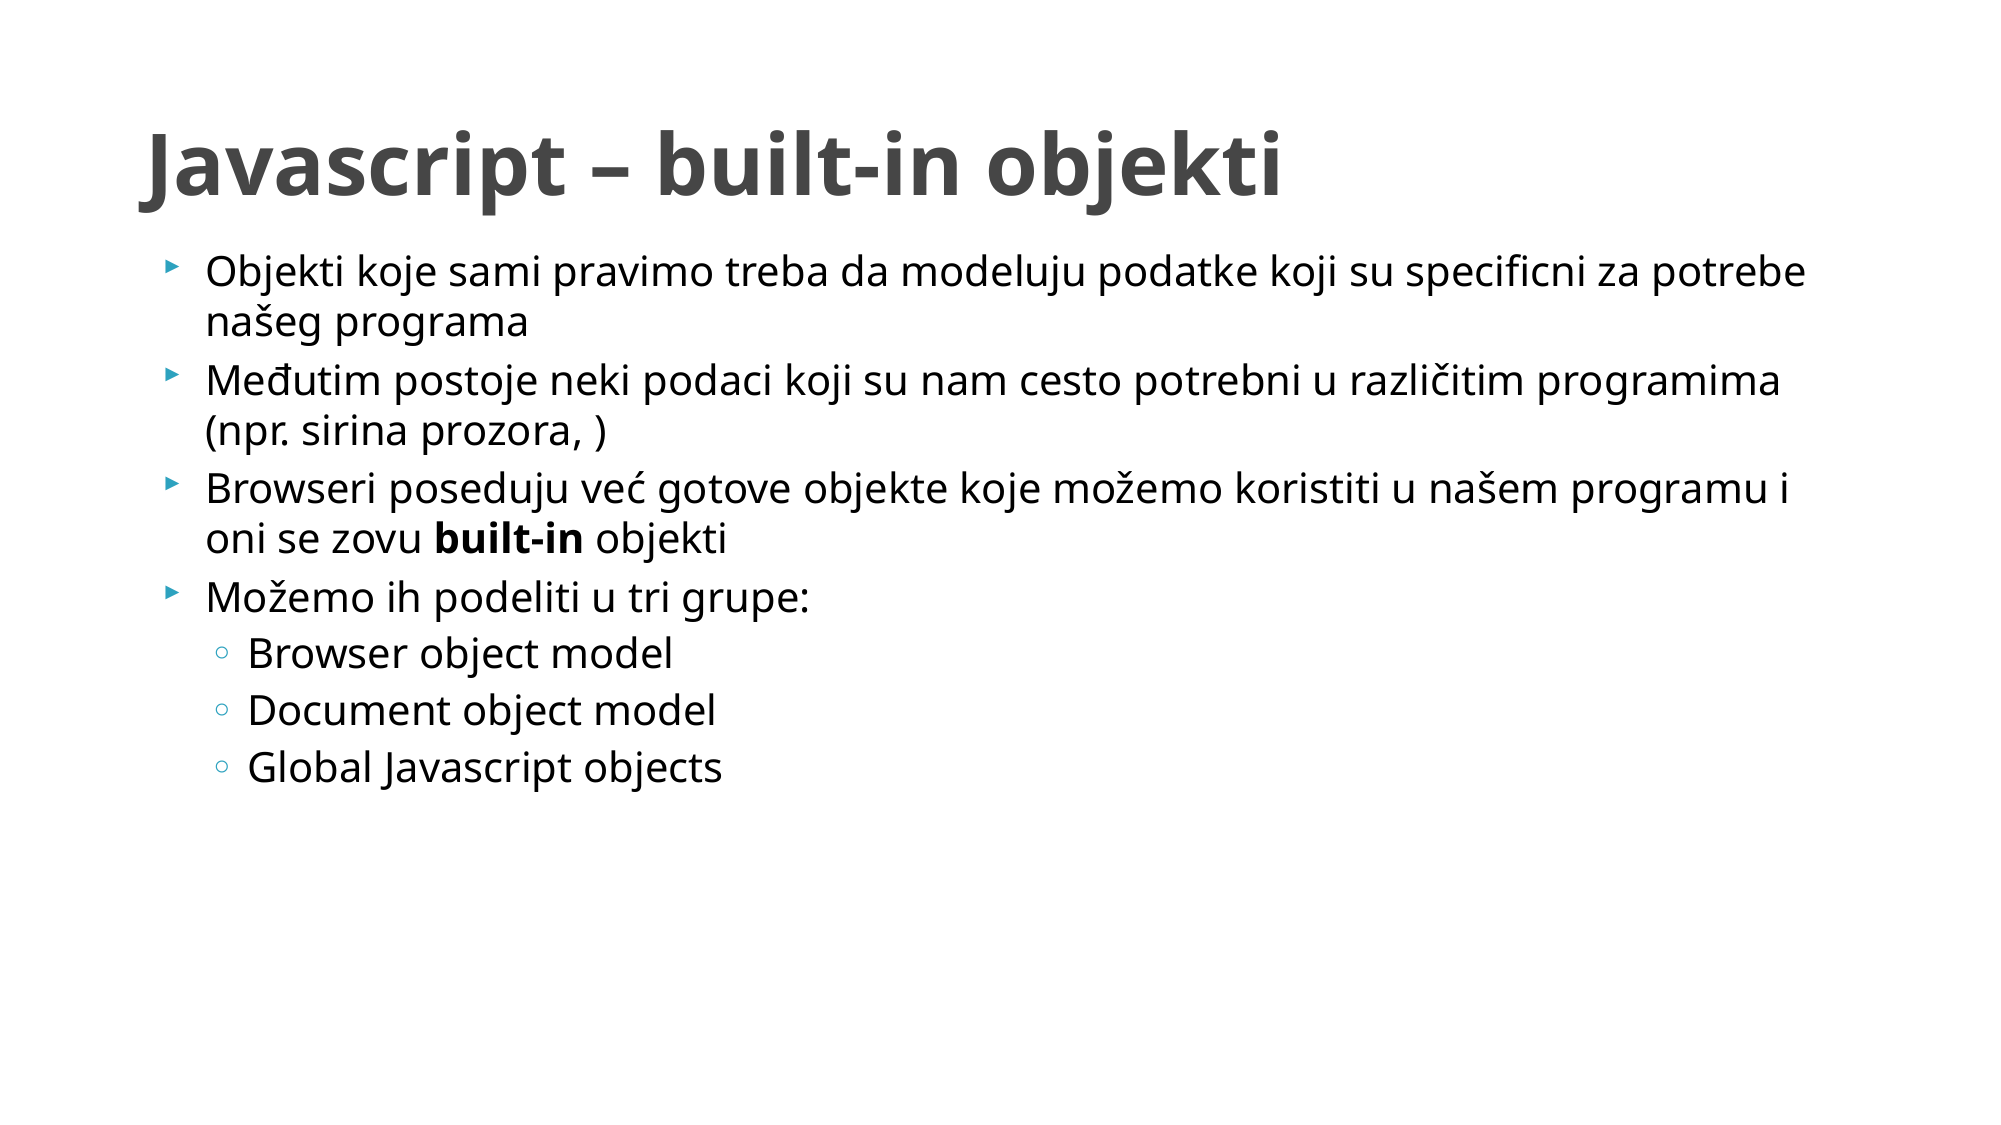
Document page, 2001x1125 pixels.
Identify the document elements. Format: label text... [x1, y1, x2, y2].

title Javascript – built-in objekti [130, 52, 1842, 270]
list Objekti koje sami pravimo treba da modeluju podatke koji su specificni za potrebe našeg programa Međutim postoje neki podaci koji su nam cesto potrebni u različitim programima (npr. sirina prozora, ) Browseri poseduju već gotove objekte koje možemo koristiti u našem programu i oni se zovu built-in objekti Možemo ih podeliti u tri grupe: Browser object model Document object model Global Javascript objects [130, 270, 1842, 976]
